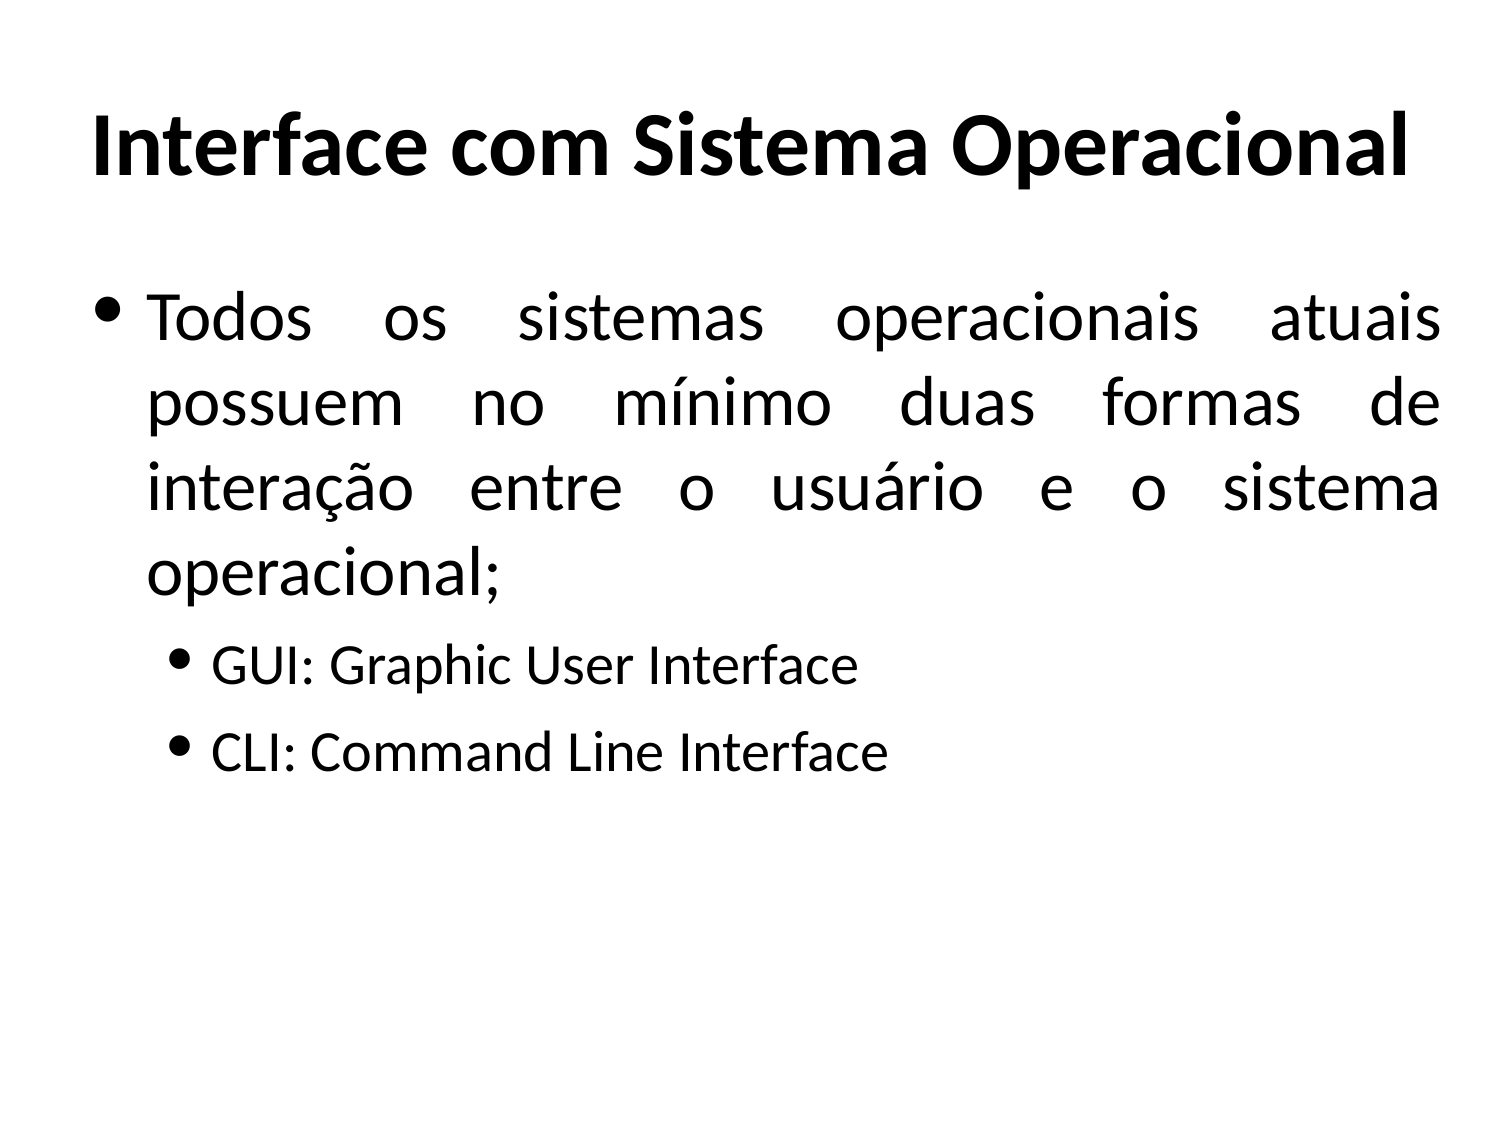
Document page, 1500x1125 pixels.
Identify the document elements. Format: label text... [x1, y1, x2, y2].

text_box Interface com Sistema Operacional [74, 45, 1500, 233]
text_box Todos os sistemas operacionais atuais possuem no mínimo duas formas de interação entre o usuário e o sistema operacional; GUI: Graphic User Interface CLI: Command Line Interface [75, 262, 1459, 1005]
